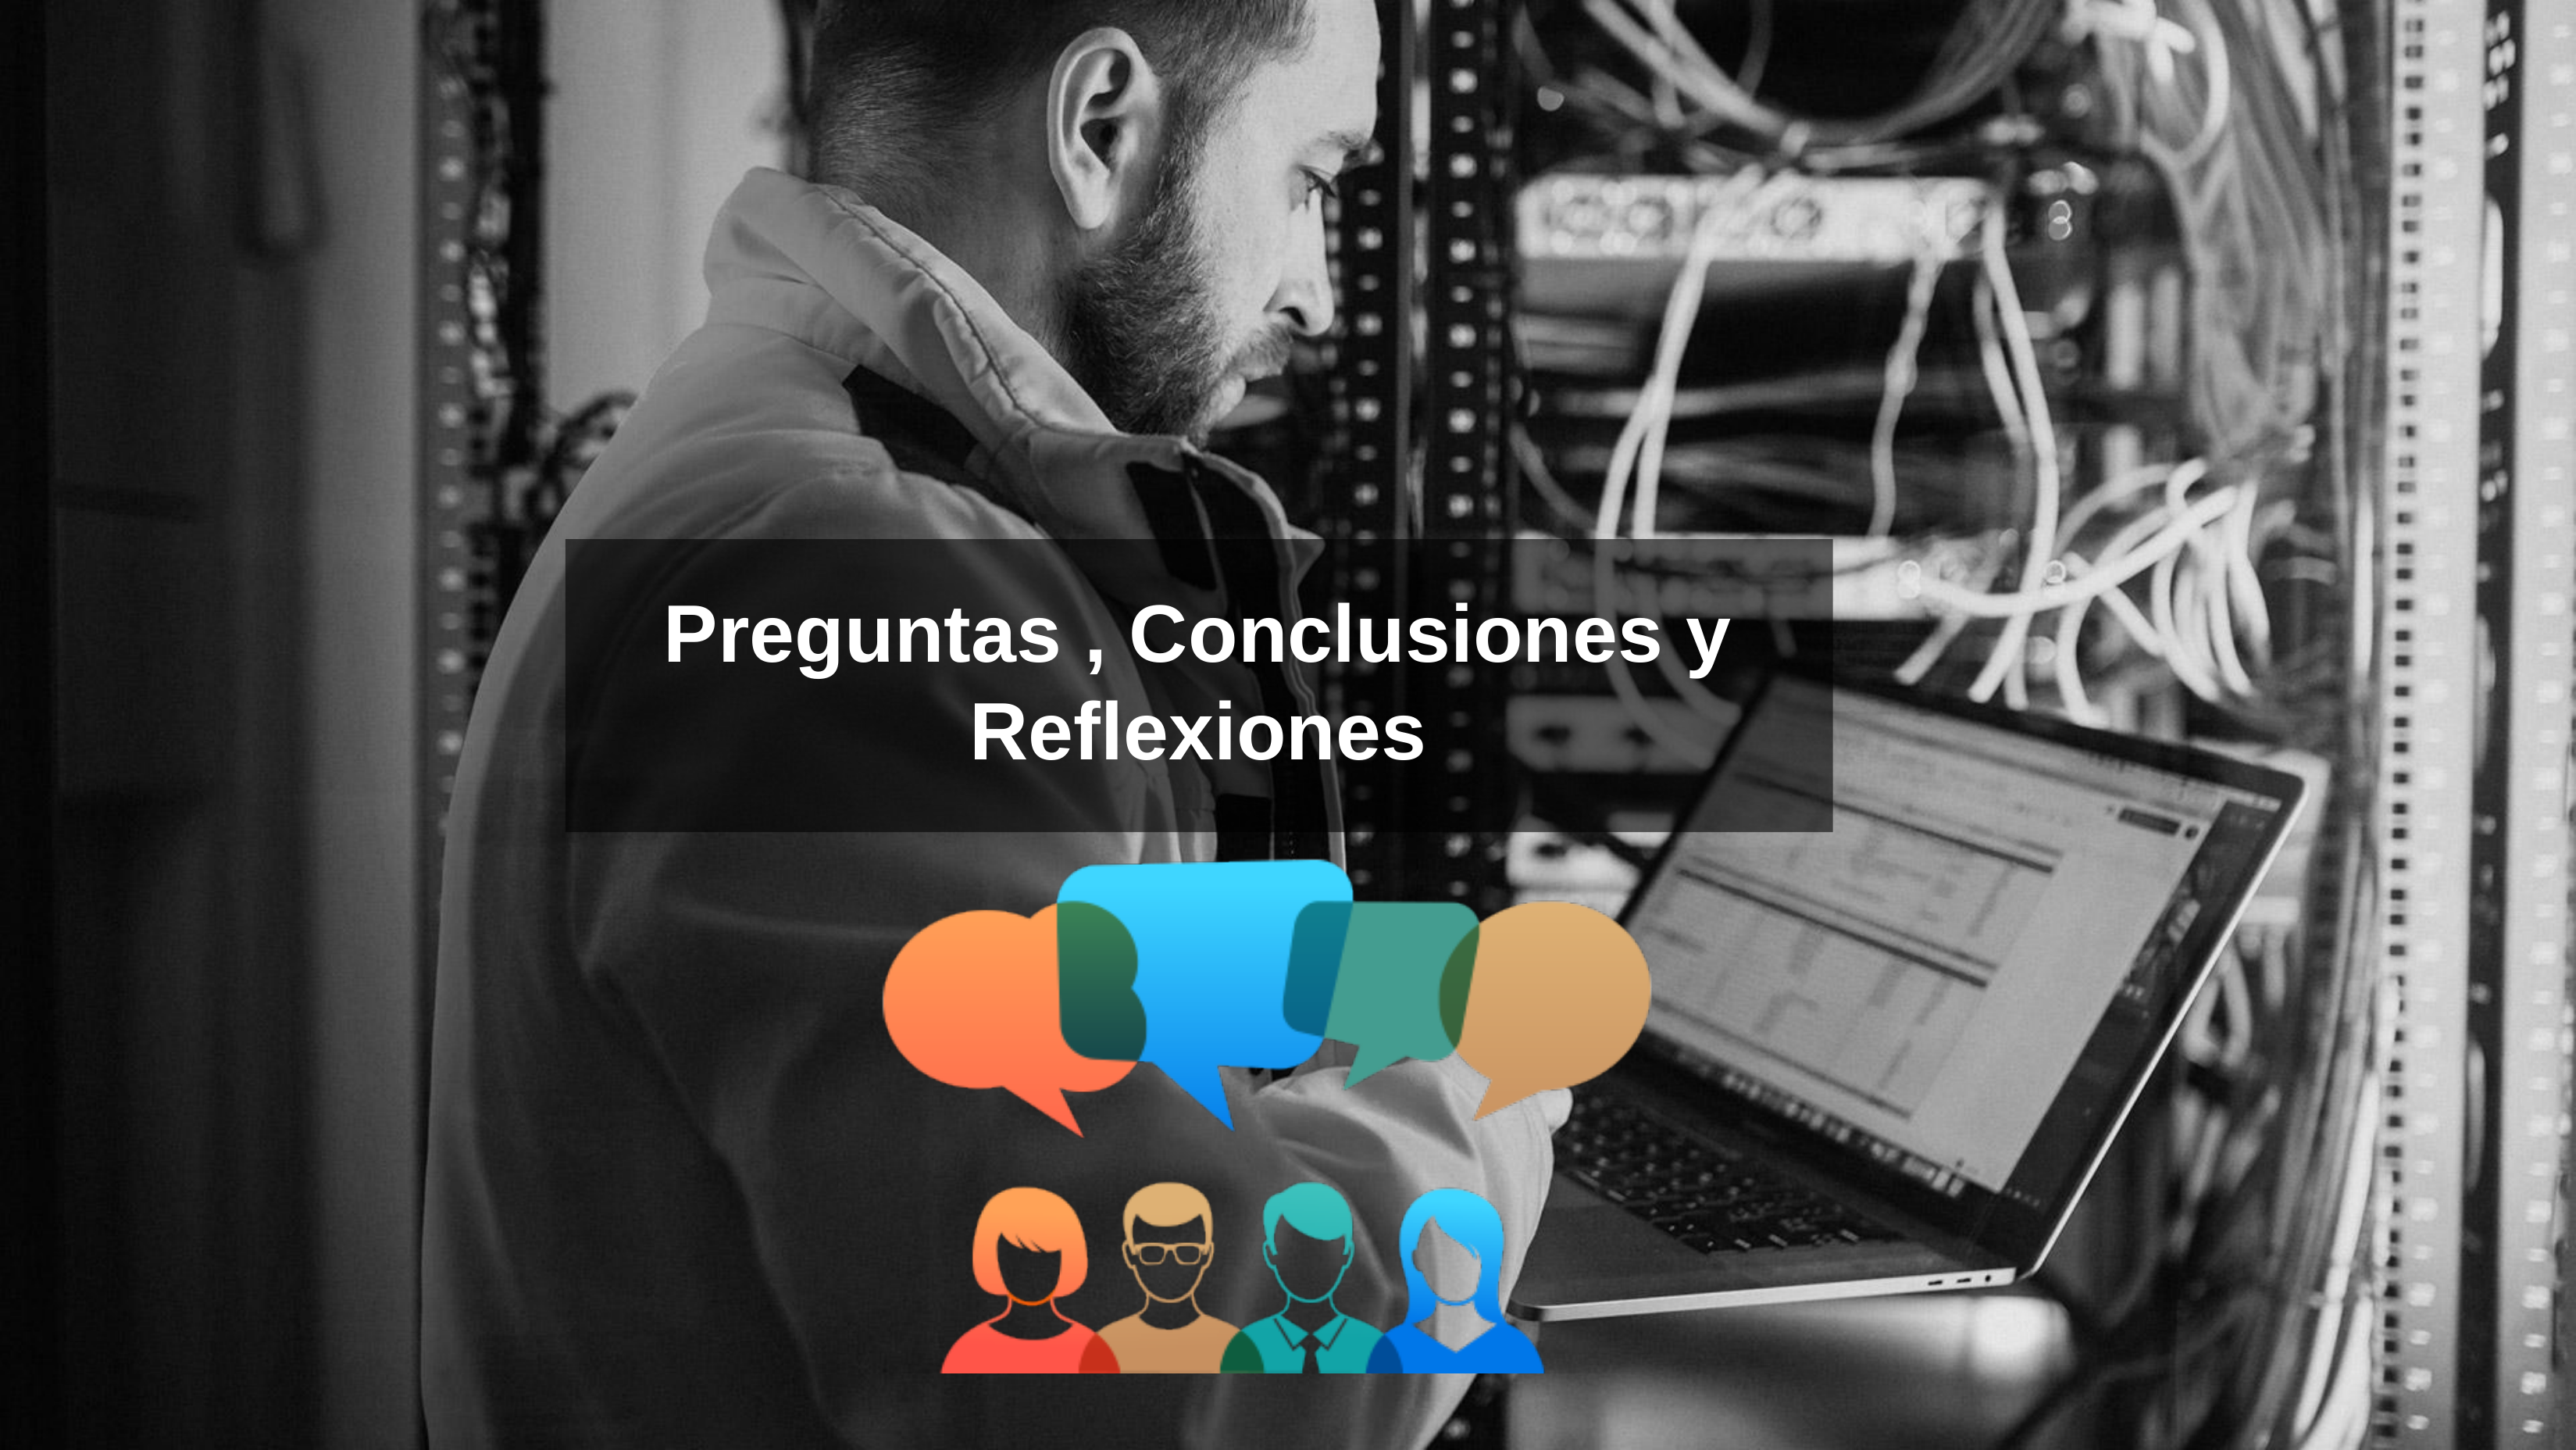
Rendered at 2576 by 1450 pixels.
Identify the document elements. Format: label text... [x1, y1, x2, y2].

picture [0, 0, 2576, 1450]
title Preguntas , Conclusiones y Reflexiones [620, 580, 1776, 823]
